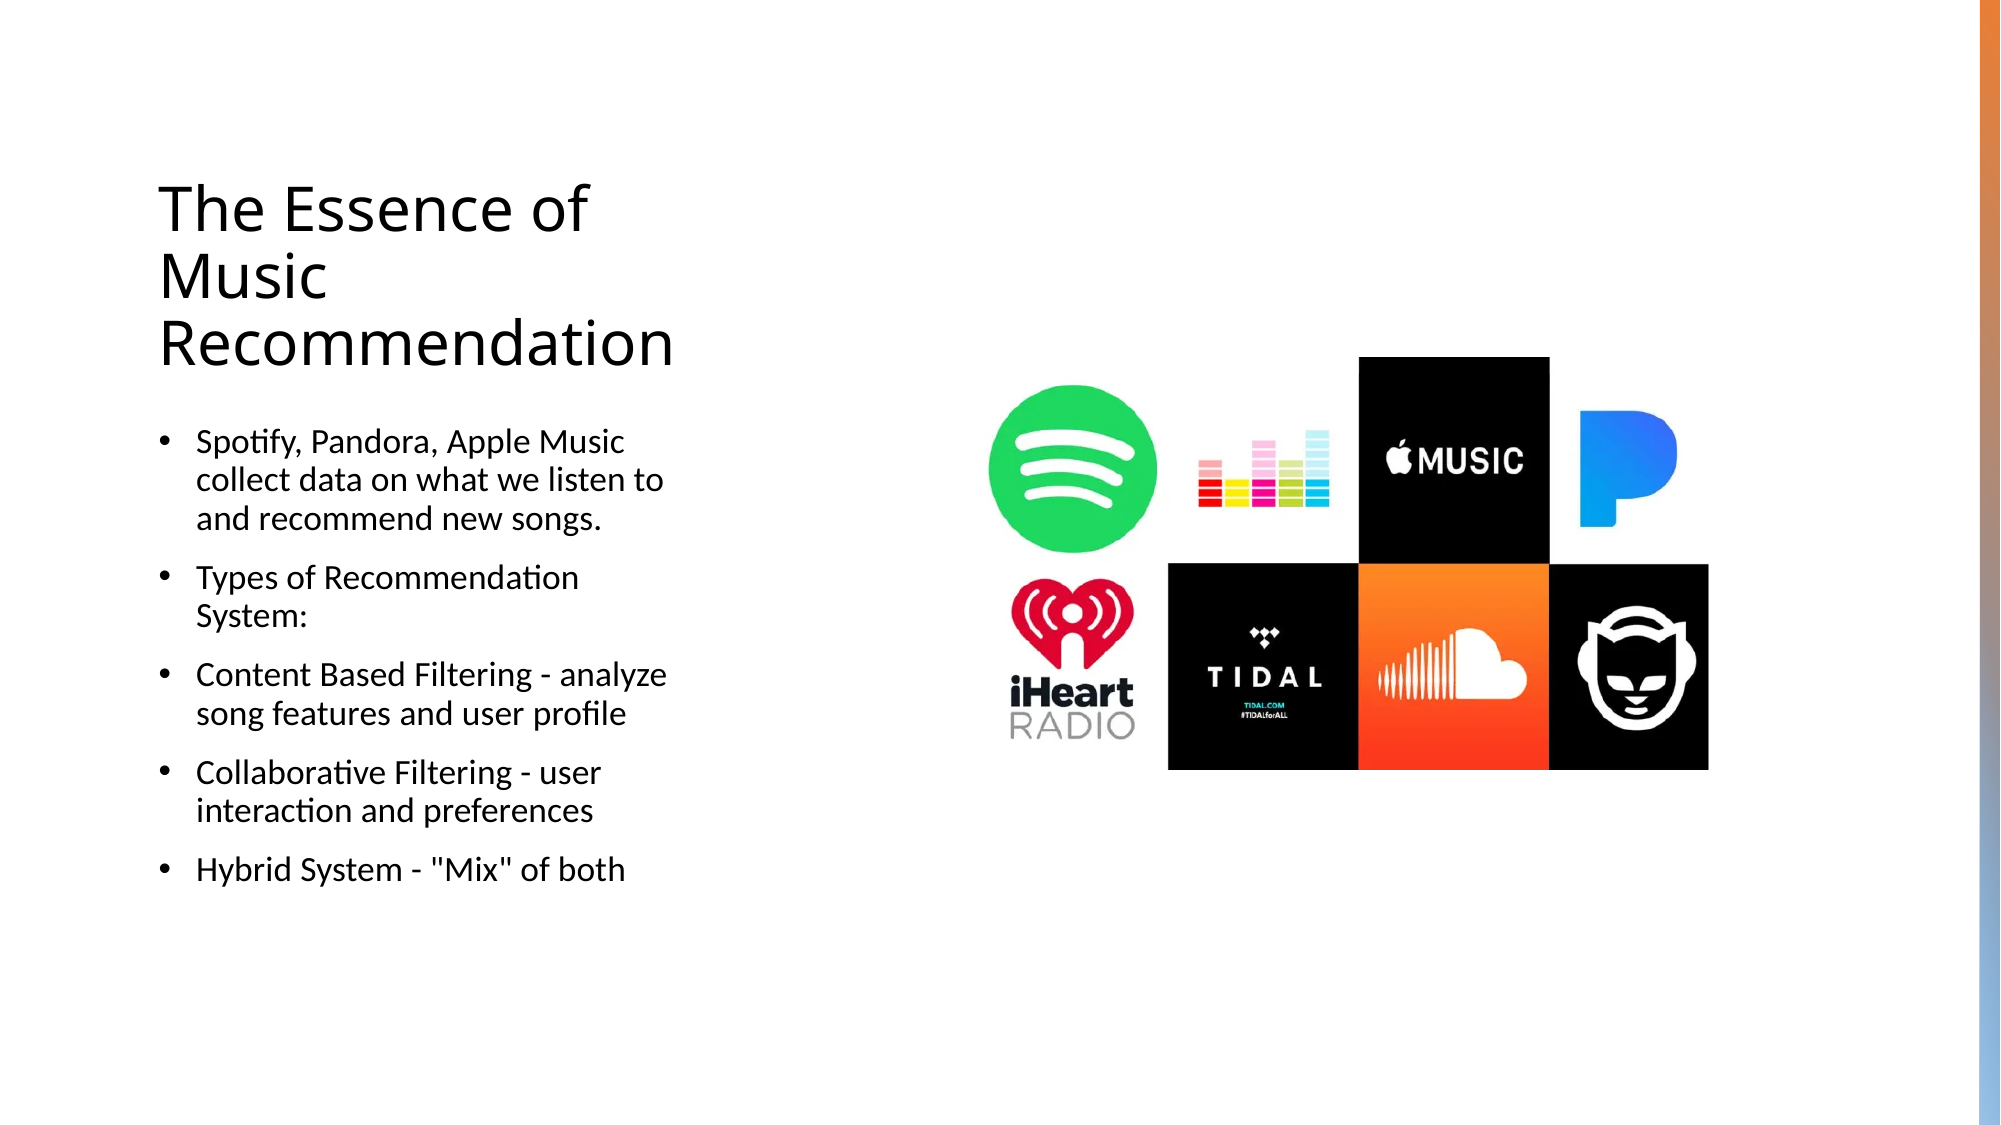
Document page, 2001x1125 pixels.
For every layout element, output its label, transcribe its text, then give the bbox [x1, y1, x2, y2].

list Spotify, Pandora, Apple Music collect data on what we listen to and recommend new songs. Types of Recommendation System: Content Based Filtering - analyze song features and user profile Collaborative Filtering - user interaction and preferences Hybrid System - "Mix" of both [143, 415, 711, 982]
picture [818, 274, 1867, 852]
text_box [1979, 0, 2000, 1125]
title The Essence of Music Recommendation [143, 121, 711, 387]
